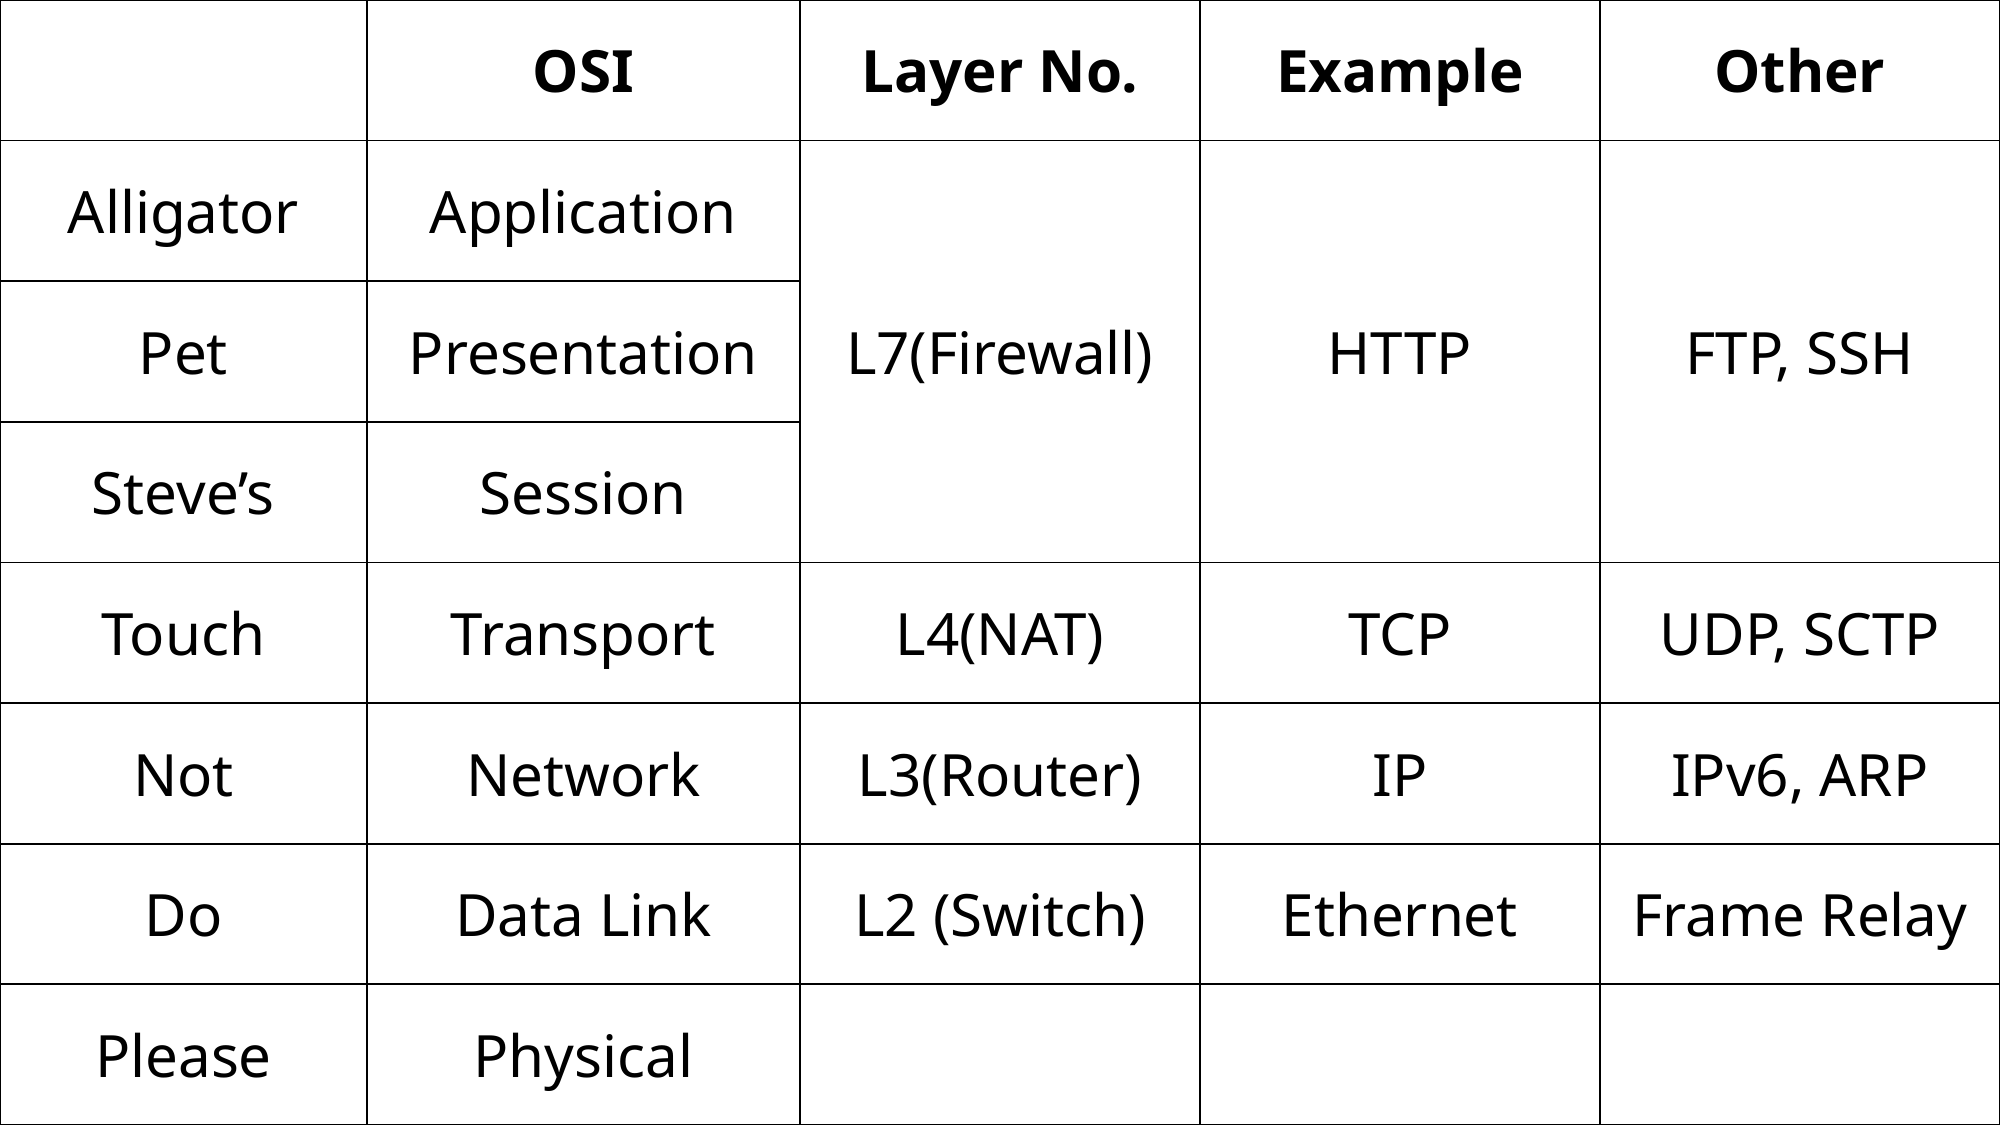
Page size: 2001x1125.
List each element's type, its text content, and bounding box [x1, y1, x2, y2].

table_header Example [1201, 1, 1599, 140]
table_cell TCP [1201, 563, 1599, 702]
table_cell Network [368, 704, 799, 843]
table_cell Session [368, 423, 799, 562]
table_cell Ethernet [1201, 845, 1599, 983]
table_header Layer No. [801, 1, 1199, 140]
table_cell HTTP [1201, 141, 1599, 562]
table_cell Data Link [368, 845, 799, 983]
table_cell FTP, SSH [1601, 141, 1999, 562]
table_cell L3(Router) [801, 704, 1199, 843]
table_cell IPv6, ARP [1601, 704, 1999, 843]
table_cell Pet [1, 282, 366, 421]
table_cell Touch [1, 563, 366, 702]
table_cell Alligator [1, 141, 366, 280]
table_cell [1201, 985, 1599, 1124]
table_cell L4(NAT) [801, 563, 1199, 702]
table_cell IP [1201, 704, 1599, 843]
table_cell [1601, 985, 1999, 1124]
table_cell [801, 985, 1199, 1124]
table_header [1, 1, 366, 140]
table_cell Please [1, 985, 366, 1124]
table_cell Application [368, 141, 799, 280]
table_cell Do [1, 845, 366, 983]
table_cell Physical [368, 985, 799, 1124]
table_header OSI [368, 1, 799, 140]
table_cell L2 (Switch) [801, 845, 1199, 983]
table_cell Presentation [368, 282, 799, 421]
table_header Other [1601, 1, 1999, 140]
table_cell Steve’s [1, 423, 366, 562]
table_cell Not [1, 704, 366, 843]
table_cell UDP, SCTP [1601, 563, 1999, 702]
table_cell Frame Relay [1601, 845, 1999, 983]
table_cell L7(Firewall) [801, 141, 1199, 562]
table_cell Transport [368, 563, 799, 702]
